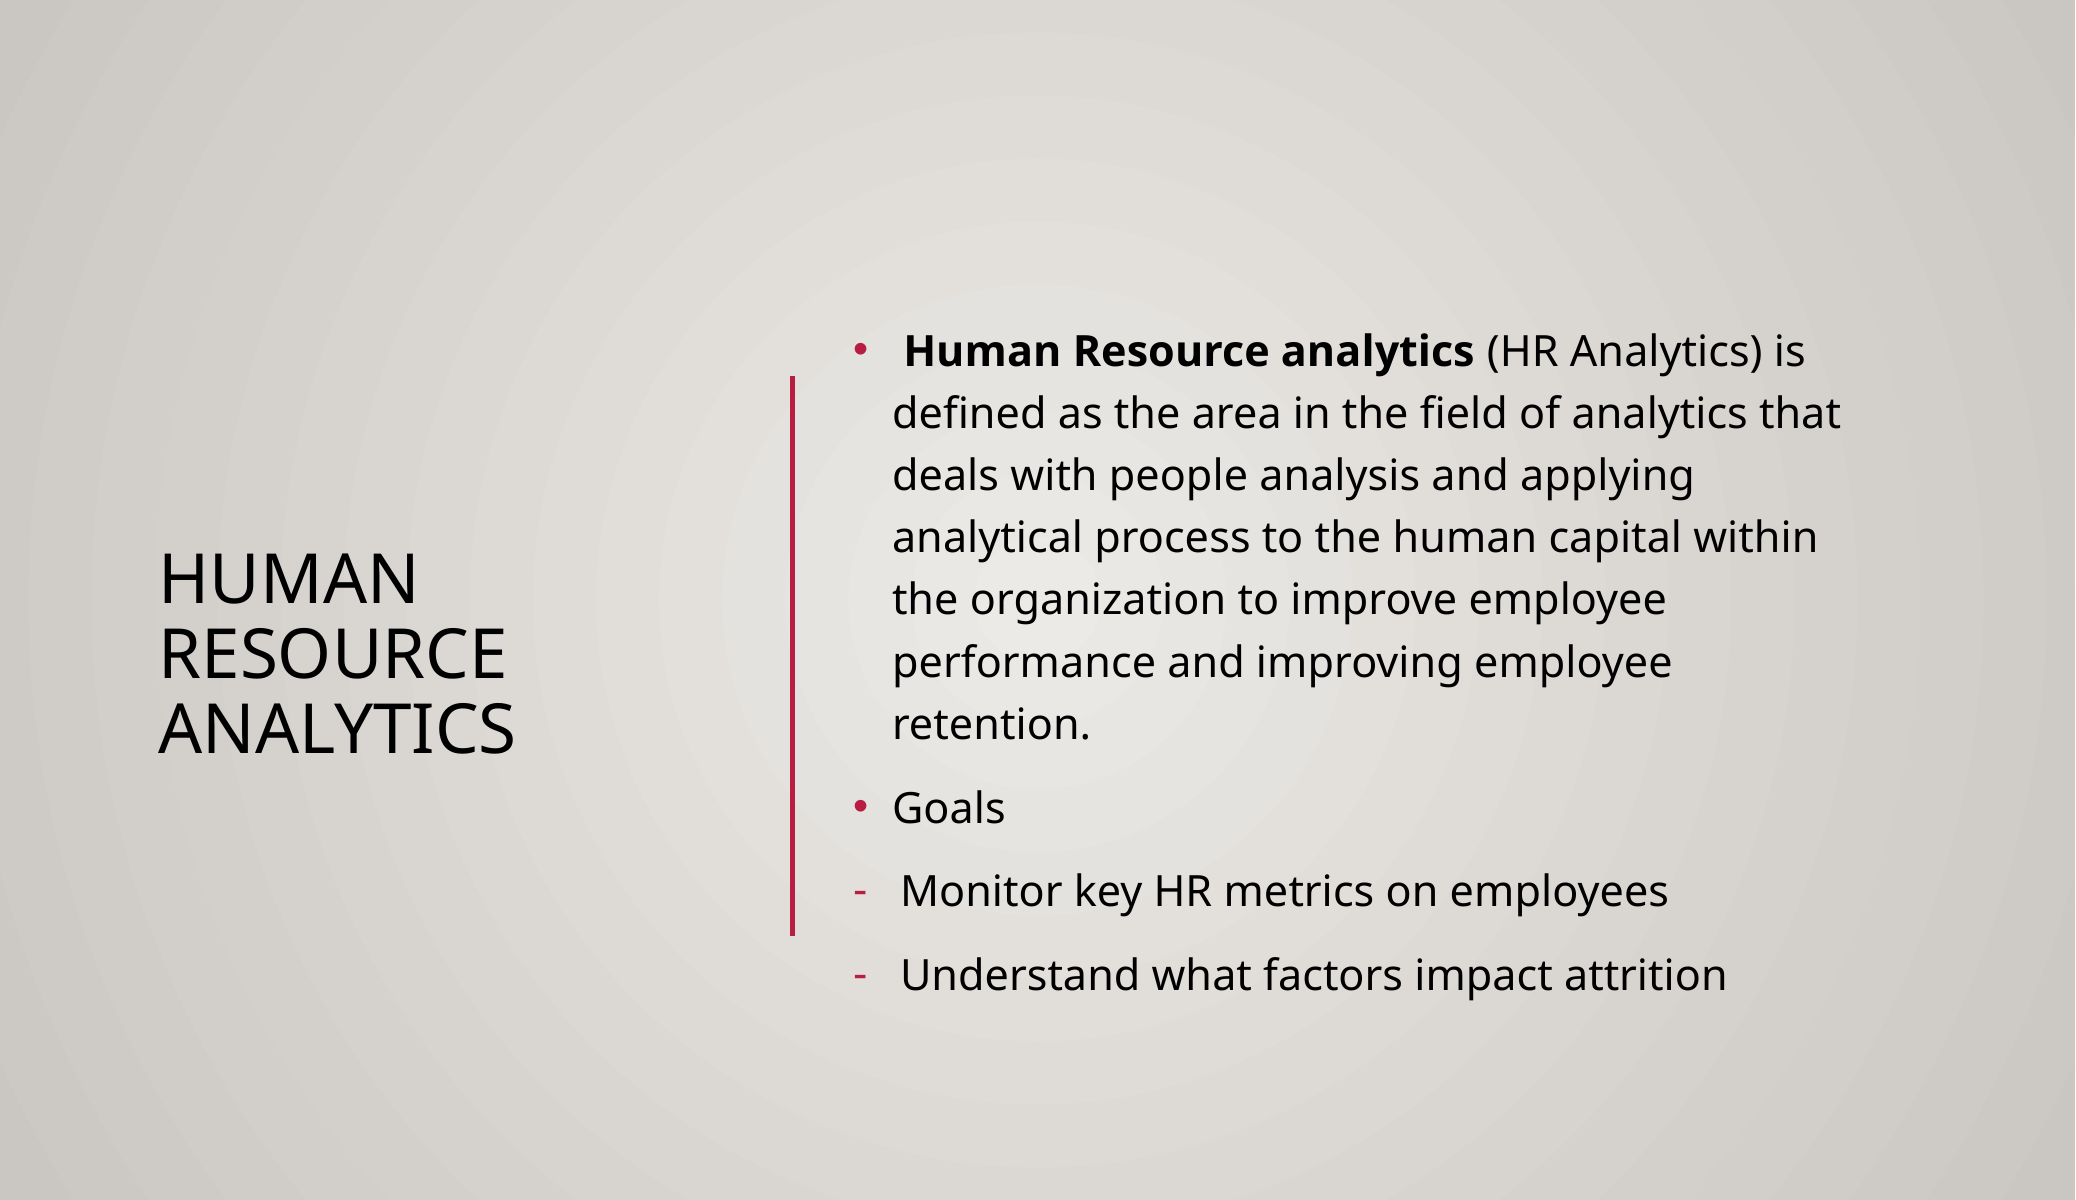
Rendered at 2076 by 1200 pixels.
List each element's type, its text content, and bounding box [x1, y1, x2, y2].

text_box [0, 0, 2075, 1200]
title Human Resource analytics [143, 279, 747, 1032]
list Human Resource analytics (HR Analytics) is defined as the area in the field of analytics that deals with people analysis and applying analytical process to the human capital within the organization to improve employee performance and improving employee retention. Goals Monitor key HR metrics on employees Understand what factors impact attrition [838, 279, 1882, 1032]
